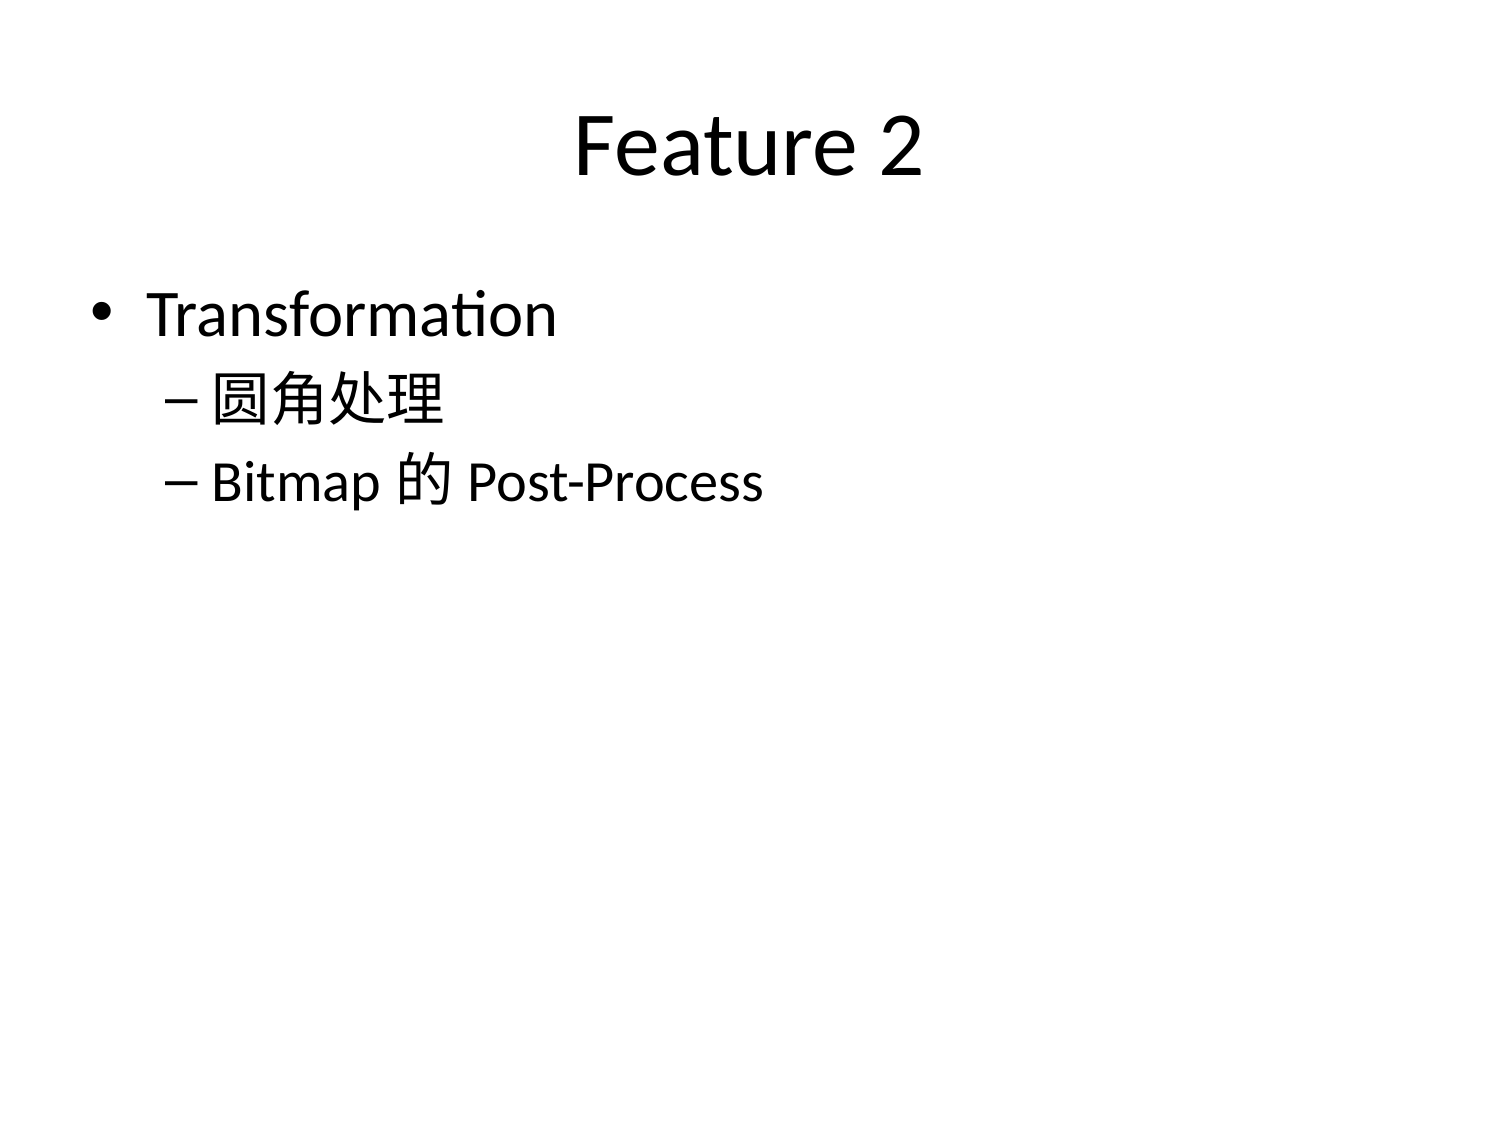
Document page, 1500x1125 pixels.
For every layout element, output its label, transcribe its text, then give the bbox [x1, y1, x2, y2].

list Transformation 圆角处理 Bitmap的Post-Process [75, 262, 1425, 1005]
title Feature 2 [75, 45, 1425, 233]
